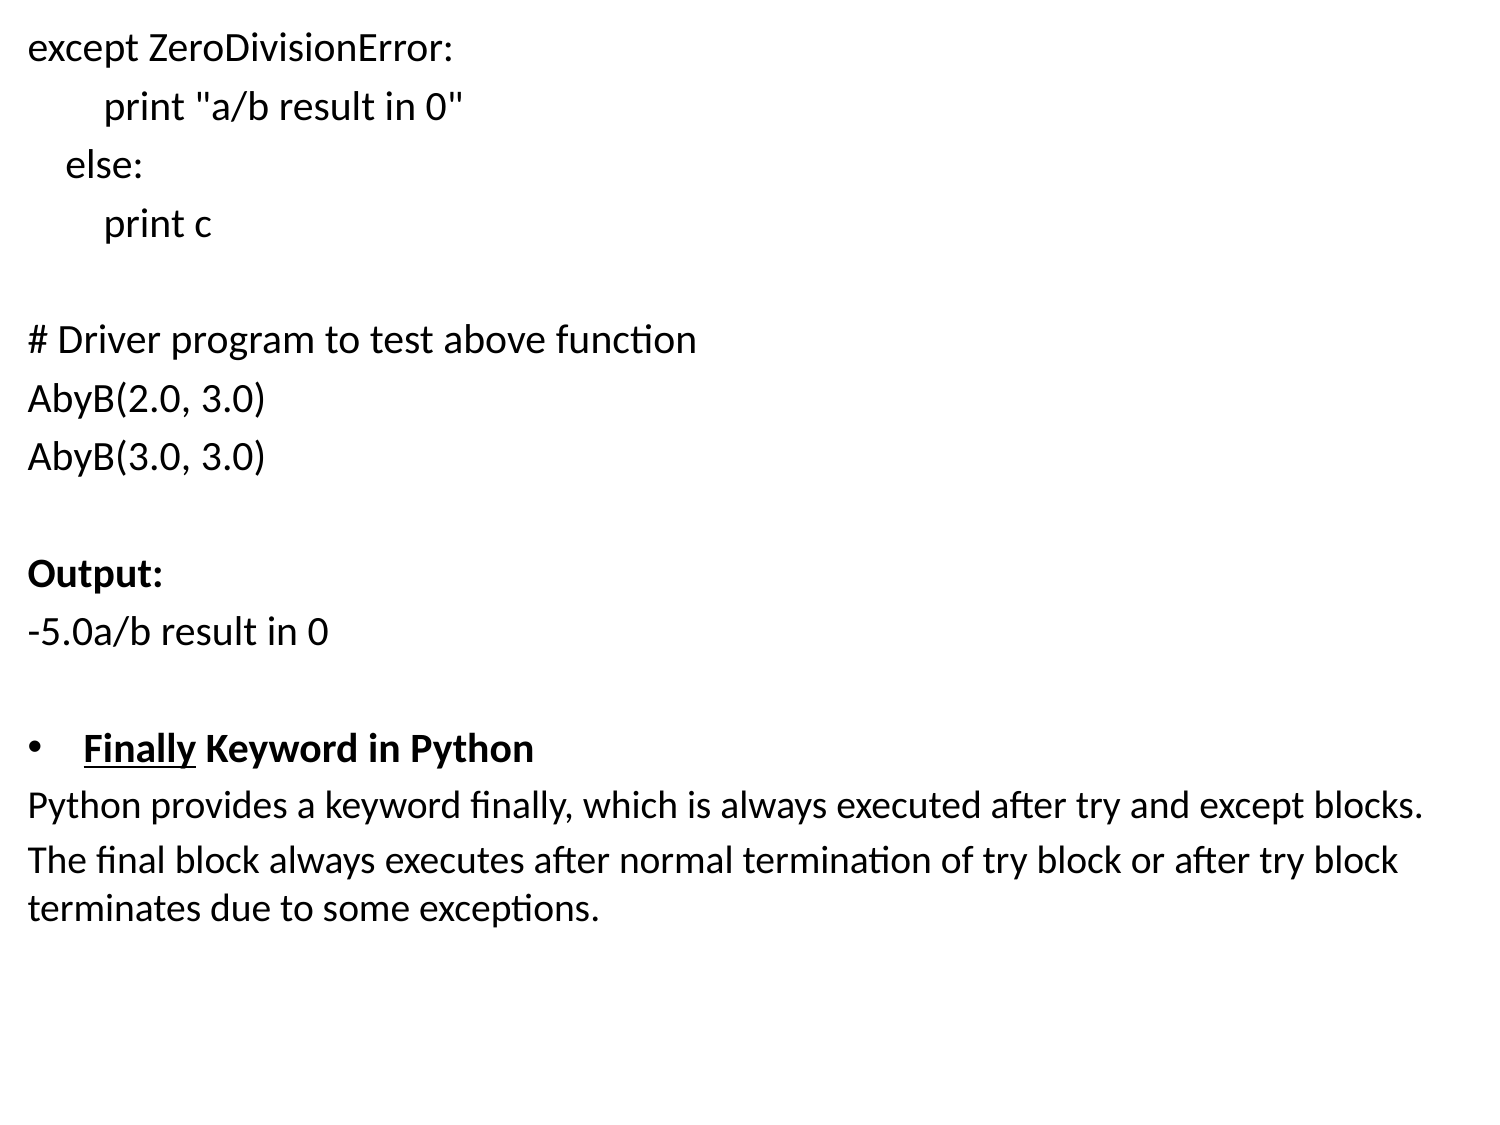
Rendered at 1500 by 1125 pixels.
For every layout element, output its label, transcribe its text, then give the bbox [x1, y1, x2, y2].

list except ZeroDivisionError: print "a/b result in 0" else: print c # Driver program to test above function AbyB(2.0, 3.0) AbyB(3.0, 3.0) Output: -5.0a/b result in 0 Finally Keyword in Python Python provides a keyword finally, which is always executed after try and except blocks. The final block always executes after normal termination of try block or after try block terminates due to some exceptions. [12, 12, 1488, 1113]
